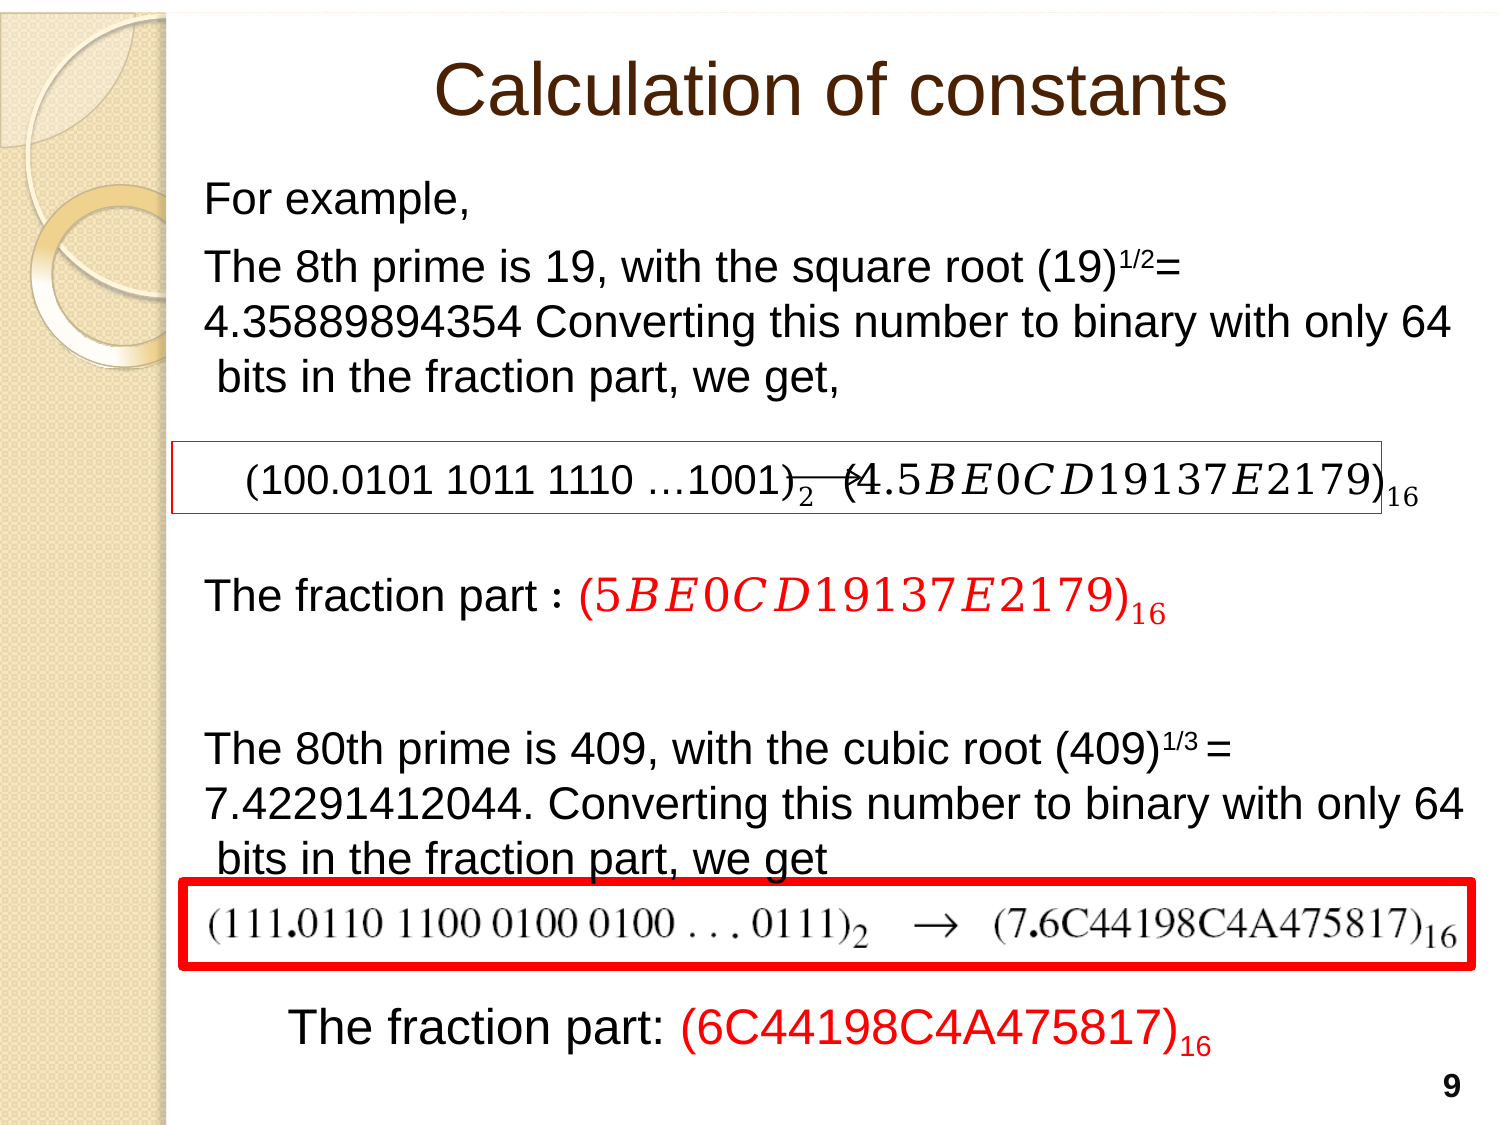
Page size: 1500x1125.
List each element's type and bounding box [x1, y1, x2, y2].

text_box [182, 881, 1472, 967]
text_box [0, 12, 1500, 1125]
